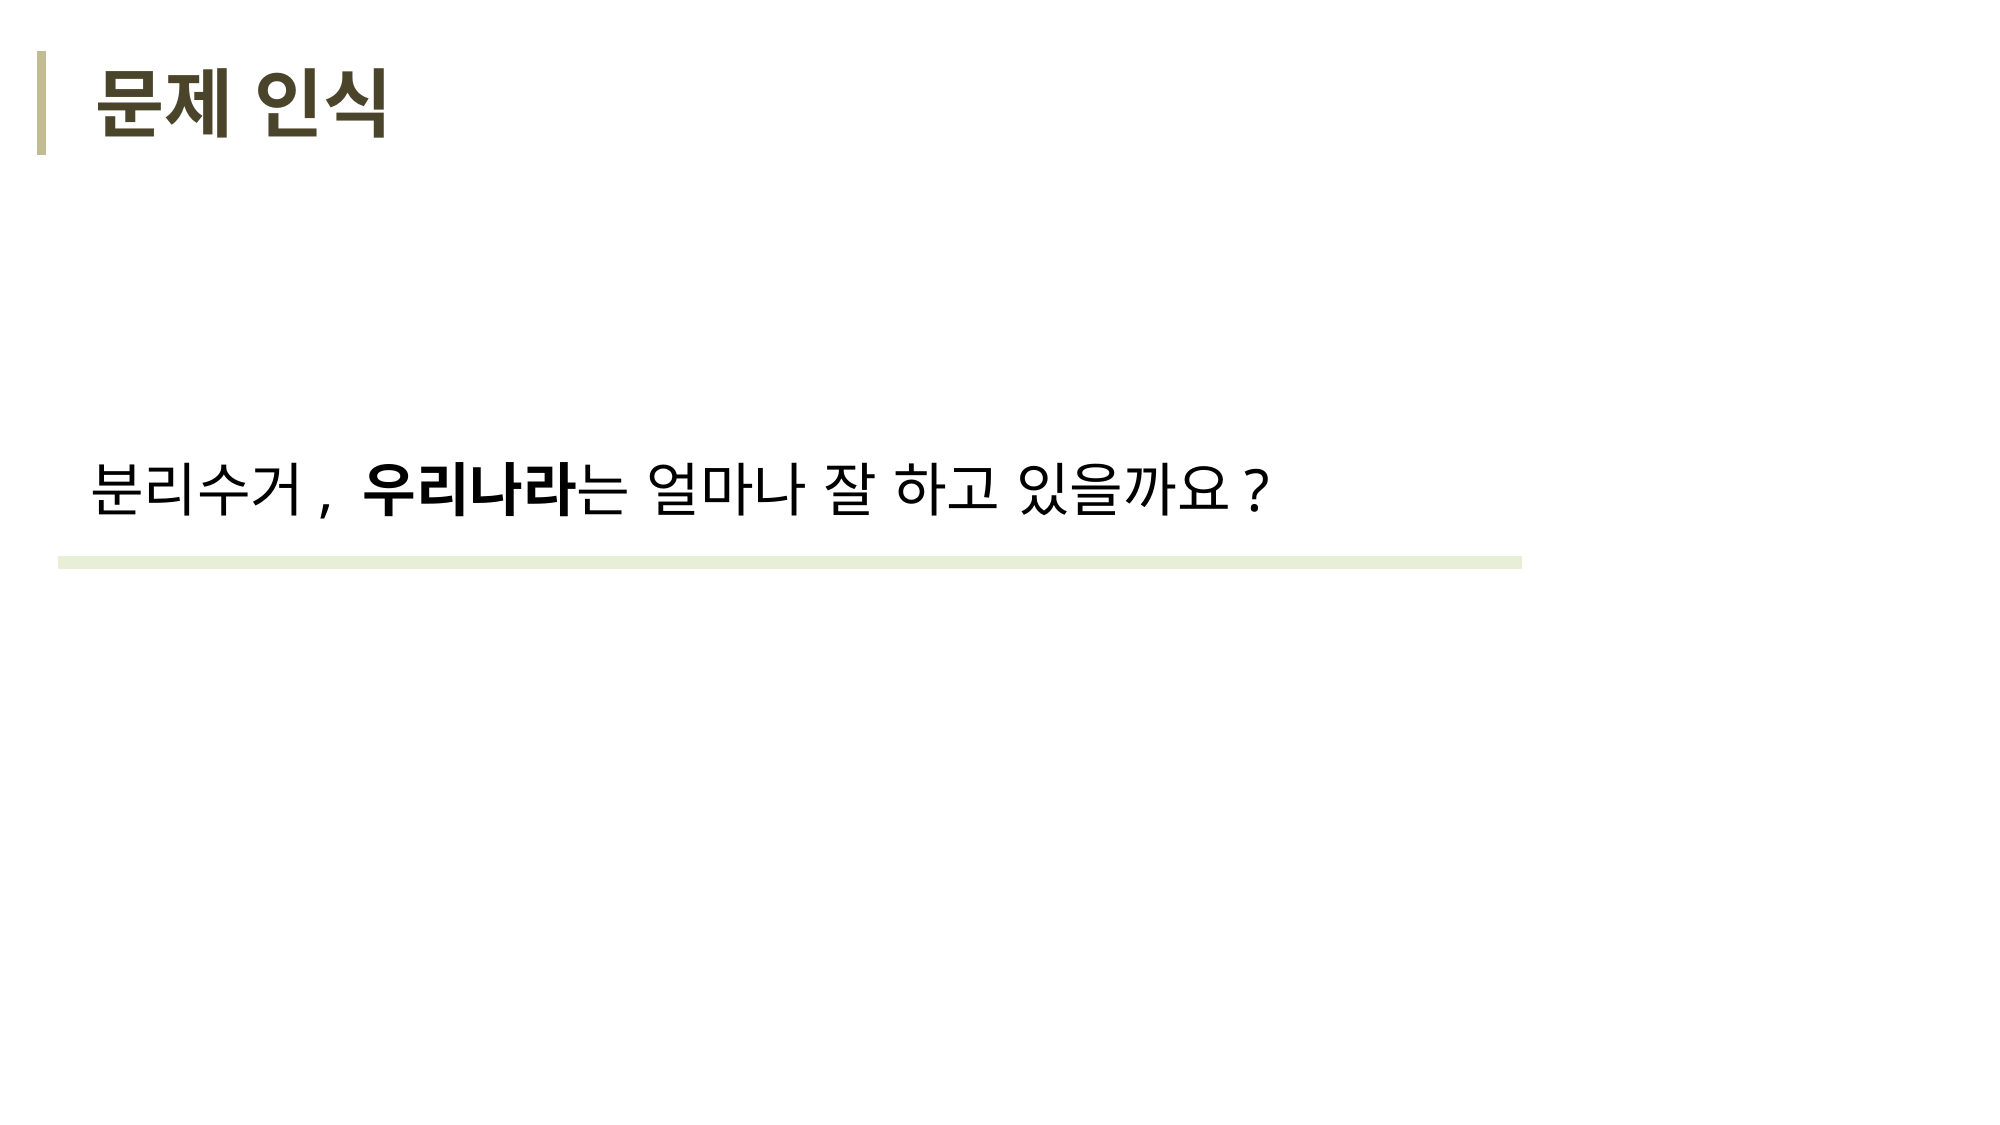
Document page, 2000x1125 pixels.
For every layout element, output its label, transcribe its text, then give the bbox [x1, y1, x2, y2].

text_box 분리수거, 우리나라는 얼마나 잘 하고 있을까요? [75, 446, 1285, 531]
text_box 문제 인식 [80, 48, 408, 154]
